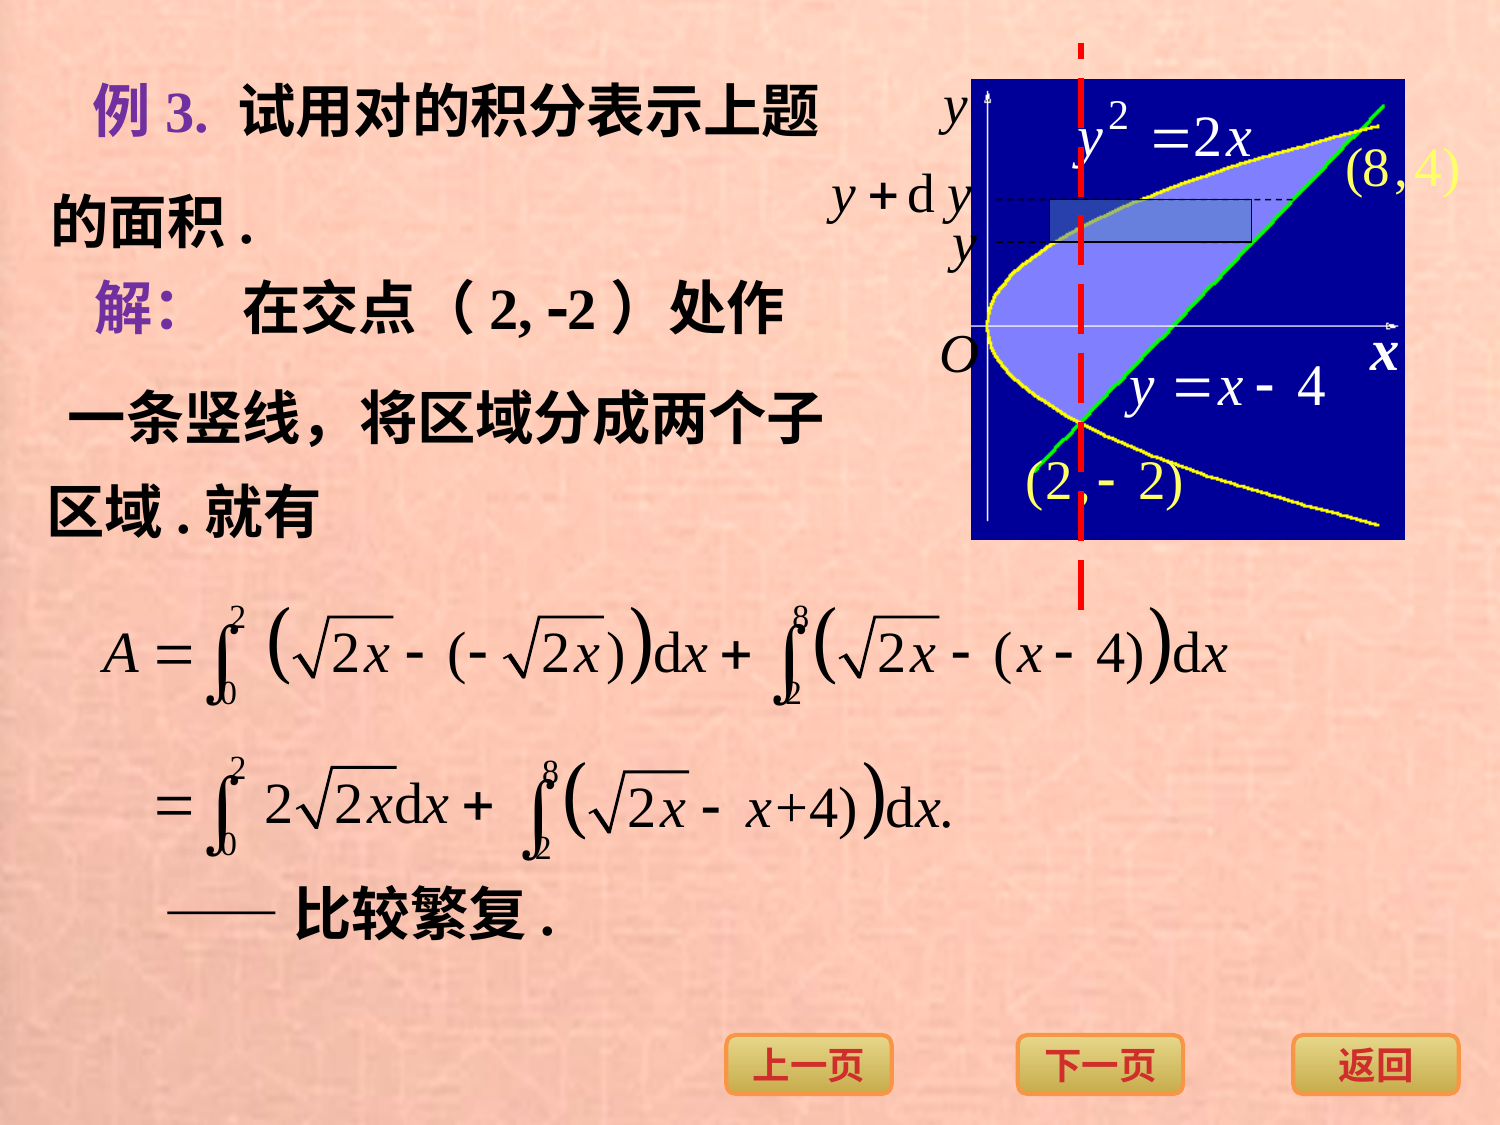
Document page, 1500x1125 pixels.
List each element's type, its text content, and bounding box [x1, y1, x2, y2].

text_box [1343, 142, 1462, 203]
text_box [934, 240, 1076, 540]
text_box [1086, 168, 1295, 231]
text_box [95, 597, 757, 719]
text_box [822, 168, 1076, 231]
text_box 的面积. [36, 177, 269, 263]
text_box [1086, 240, 1252, 280]
text_box 区域.就有 [31, 468, 337, 553]
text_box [1086, 454, 1186, 516]
text_box ——比较繁复. [148, 872, 570, 955]
text_box 一条竖线，将区域分成两个子 [53, 373, 841, 459]
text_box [1086, 79, 1405, 540]
text_box 在交点（2, 2）处作 [227, 263, 825, 349]
text_box 例3. 试用对的积分表示上题 [78, 66, 862, 167]
text_box 解： [79, 263, 226, 349]
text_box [509, 752, 954, 868]
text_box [1023, 454, 1076, 516]
picture [0, 0, 1500, 1125]
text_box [759, 597, 1233, 713]
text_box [147, 748, 499, 870]
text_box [934, 79, 1076, 166]
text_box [943, 240, 1076, 280]
